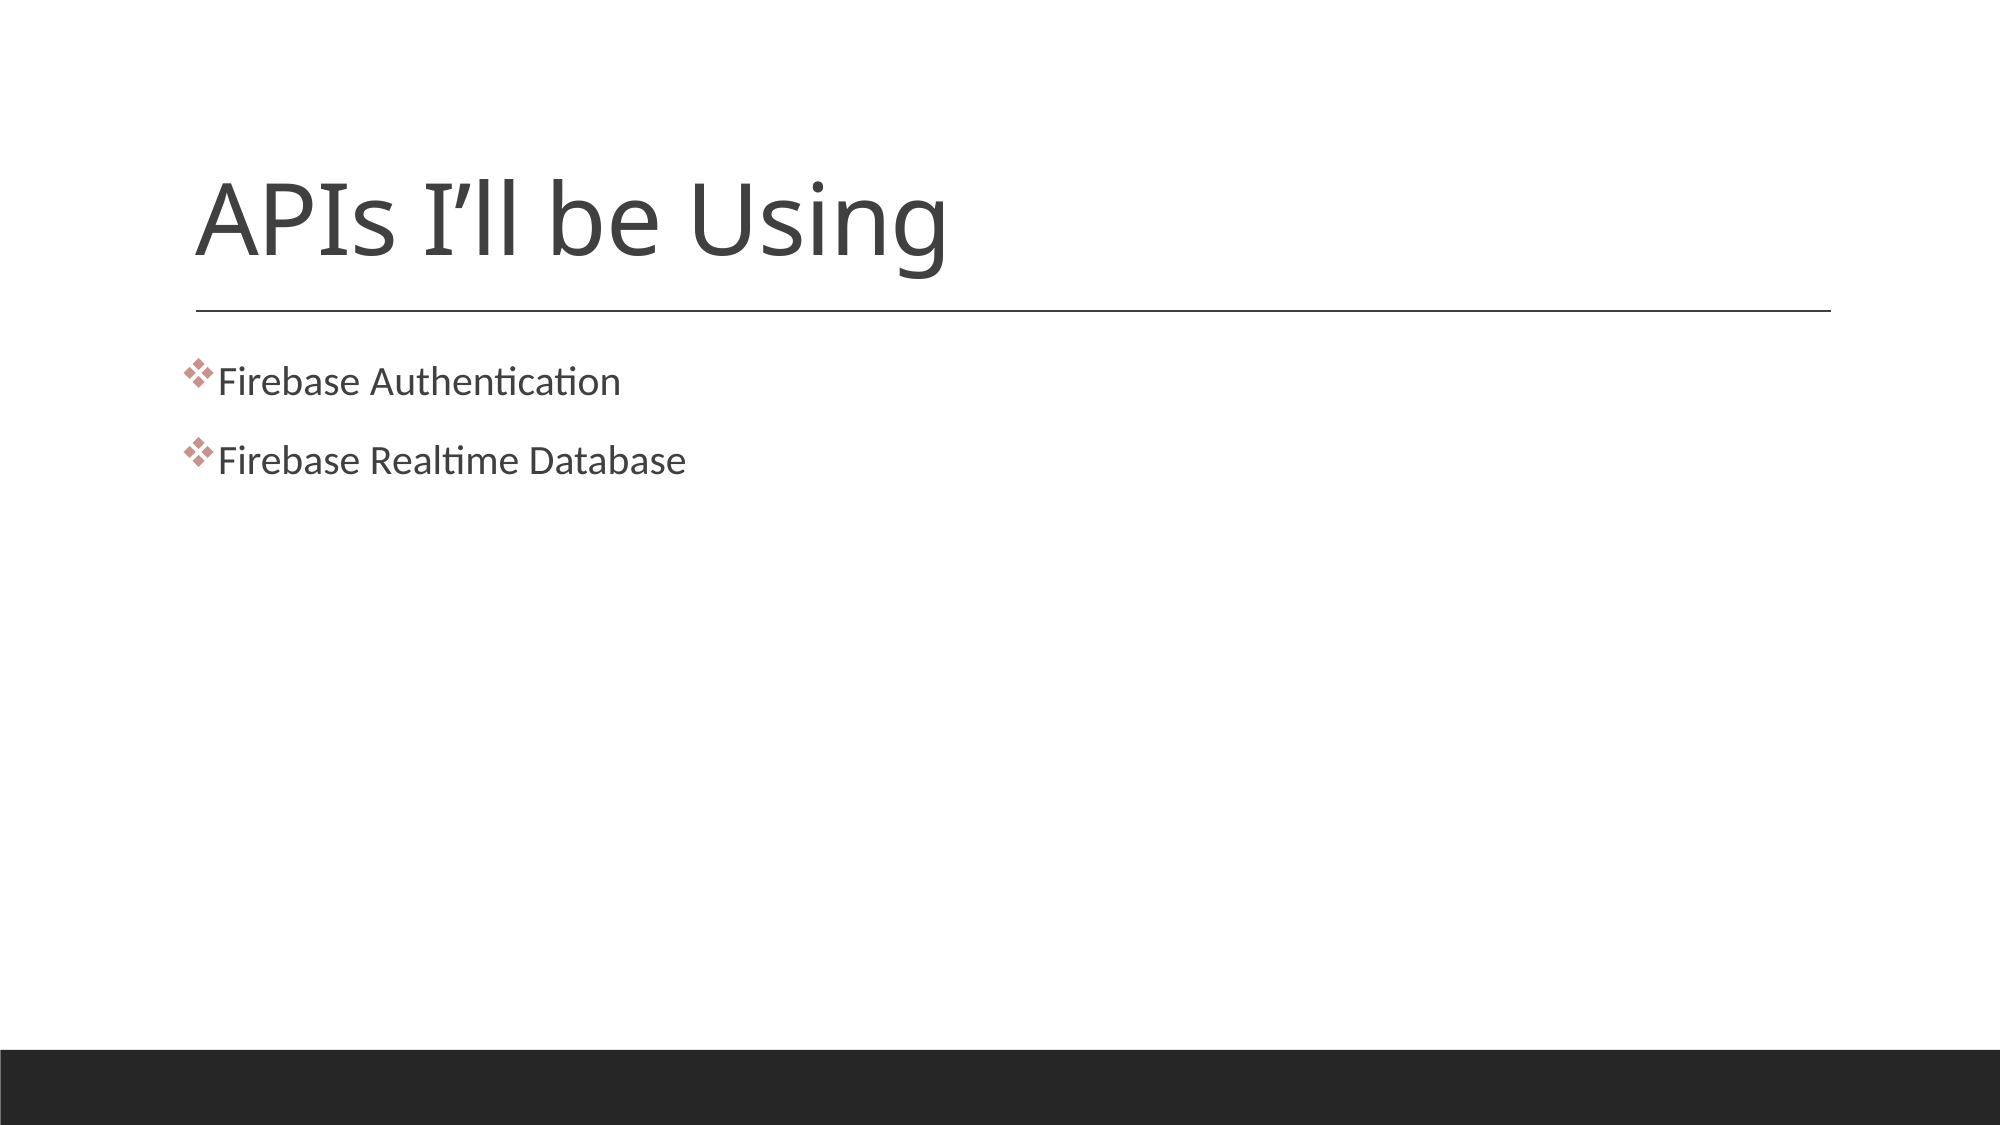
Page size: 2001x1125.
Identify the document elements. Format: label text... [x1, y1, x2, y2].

title APIs I’ll be Using [180, 47, 1830, 285]
list Firebase Authentication Firebase Realtime Database [180, 345, 1830, 963]
